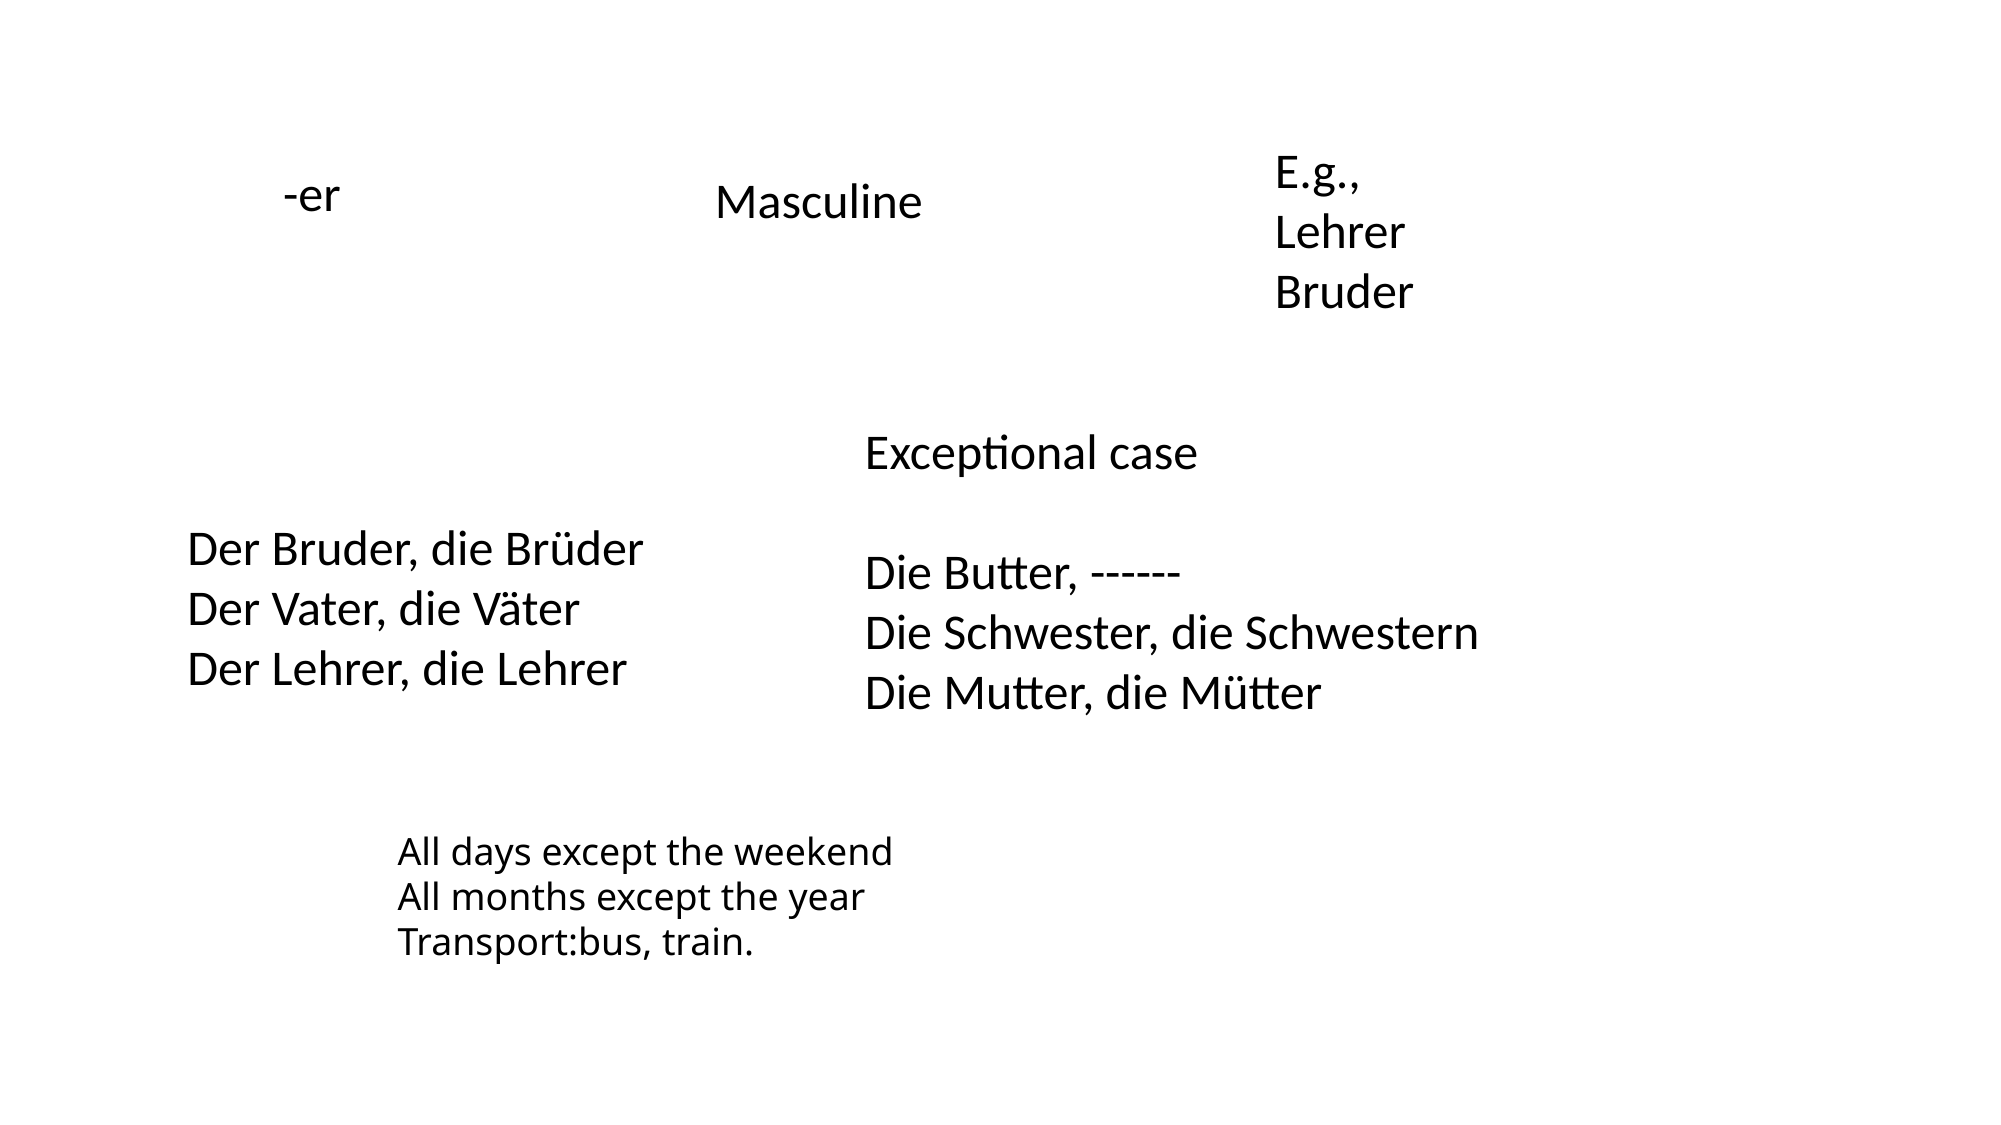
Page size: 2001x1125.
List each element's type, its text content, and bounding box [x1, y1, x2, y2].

text_box All days except the weekend All months except the year Transport:bus, train. [382, 821, 915, 971]
text_box Der Bruder, die Brüder Der Vater, die Väter Der Lehrer, die Lehrer [172, 508, 683, 703]
text_box -er [268, 153, 436, 229]
text_box Exceptional case Die Butter, ------ Die Schwester, die Schwestern Die Mutter, die Mütter [850, 412, 1513, 728]
text_box Masculine [700, 161, 977, 237]
text_box E.g., Lehrer Bruder [1260, 131, 1561, 386]
